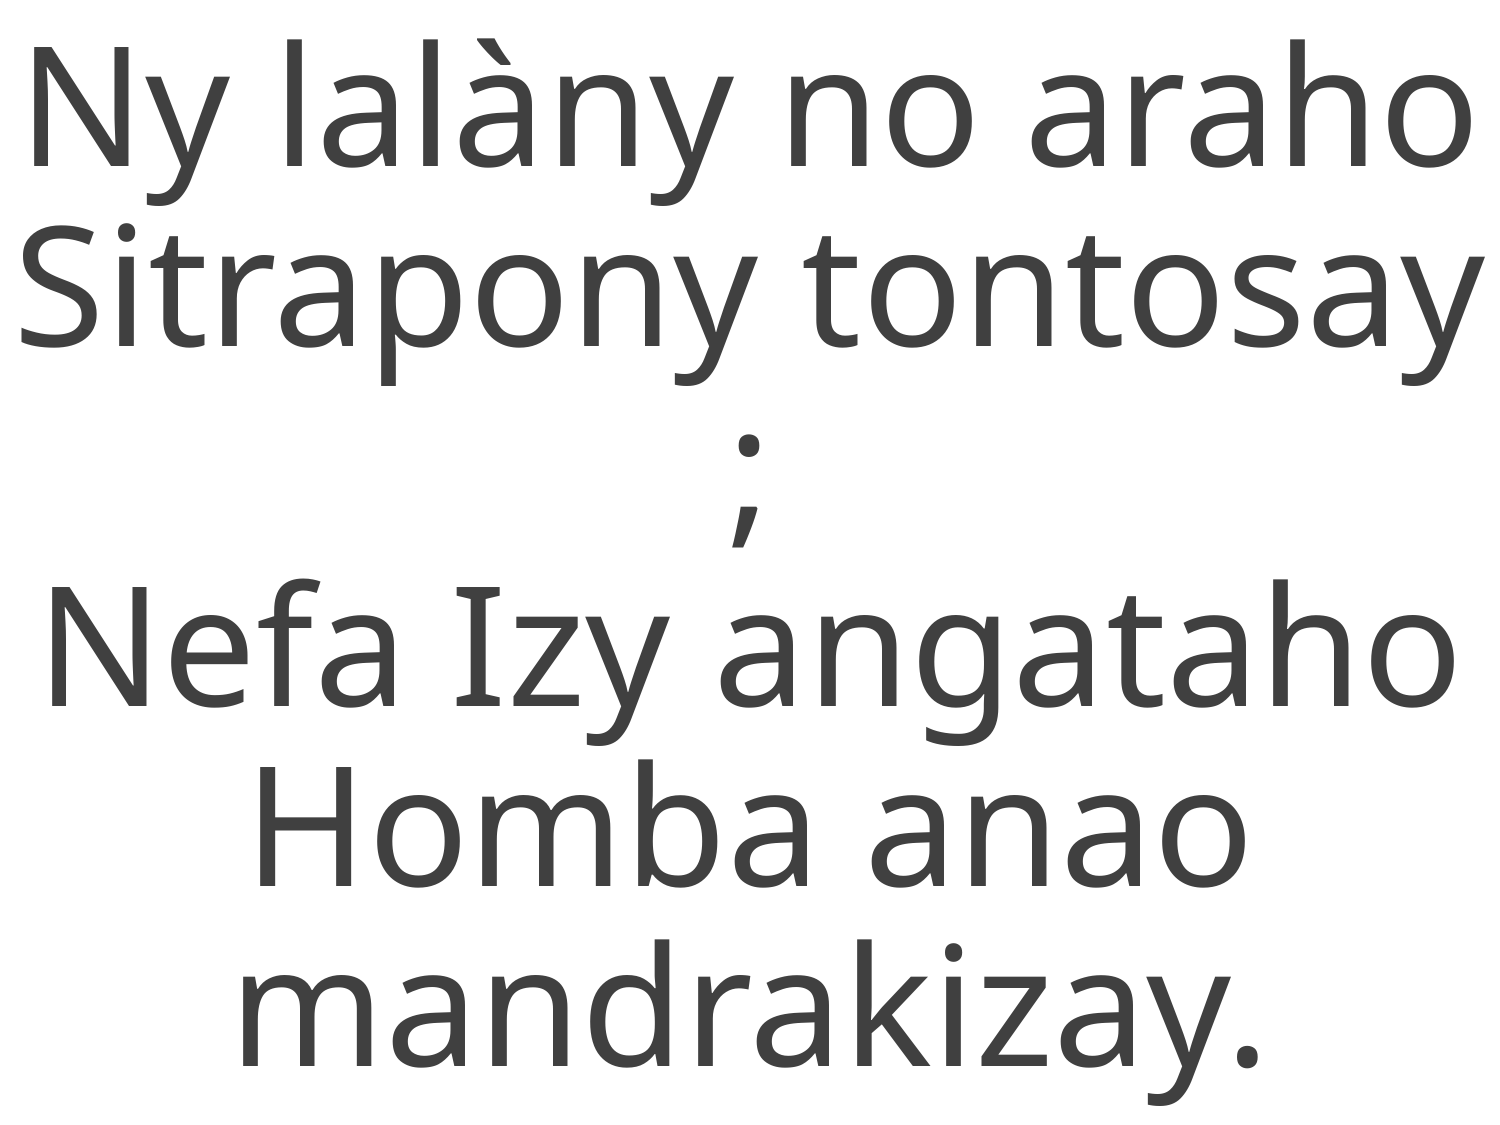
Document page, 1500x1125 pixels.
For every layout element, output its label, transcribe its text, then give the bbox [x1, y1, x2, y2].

title Ny lalàny no araho Sitrapony tontosay ; Nefa Izy angataho Homba anao mandrakizay. [0, 453, 1500, 672]
